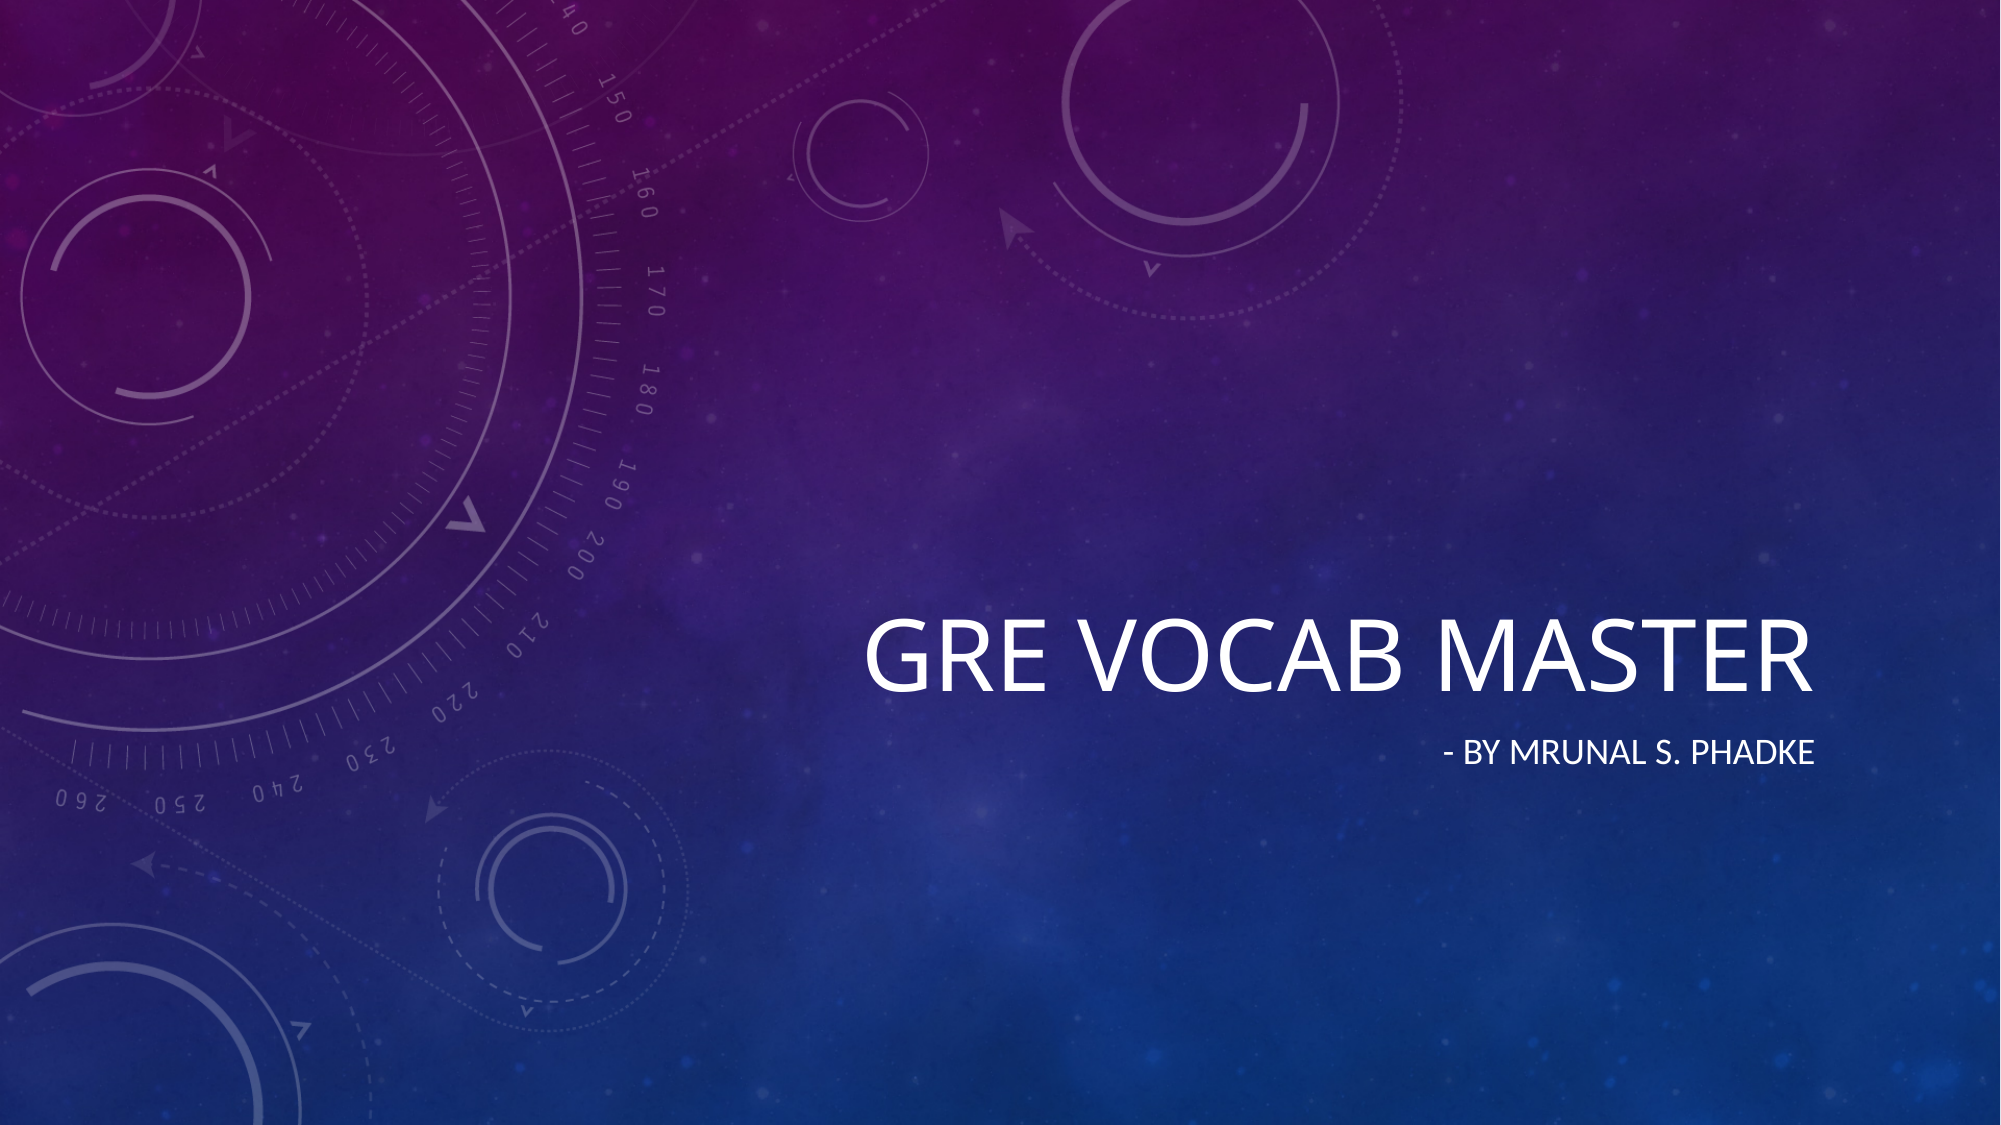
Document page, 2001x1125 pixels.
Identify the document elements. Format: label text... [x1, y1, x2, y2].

picture [0, 0, 2001, 1125]
title GRE Vocab master [650, 322, 1831, 719]
subtitle - By Mrunal S. Phadke [650, 719, 1831, 950]
